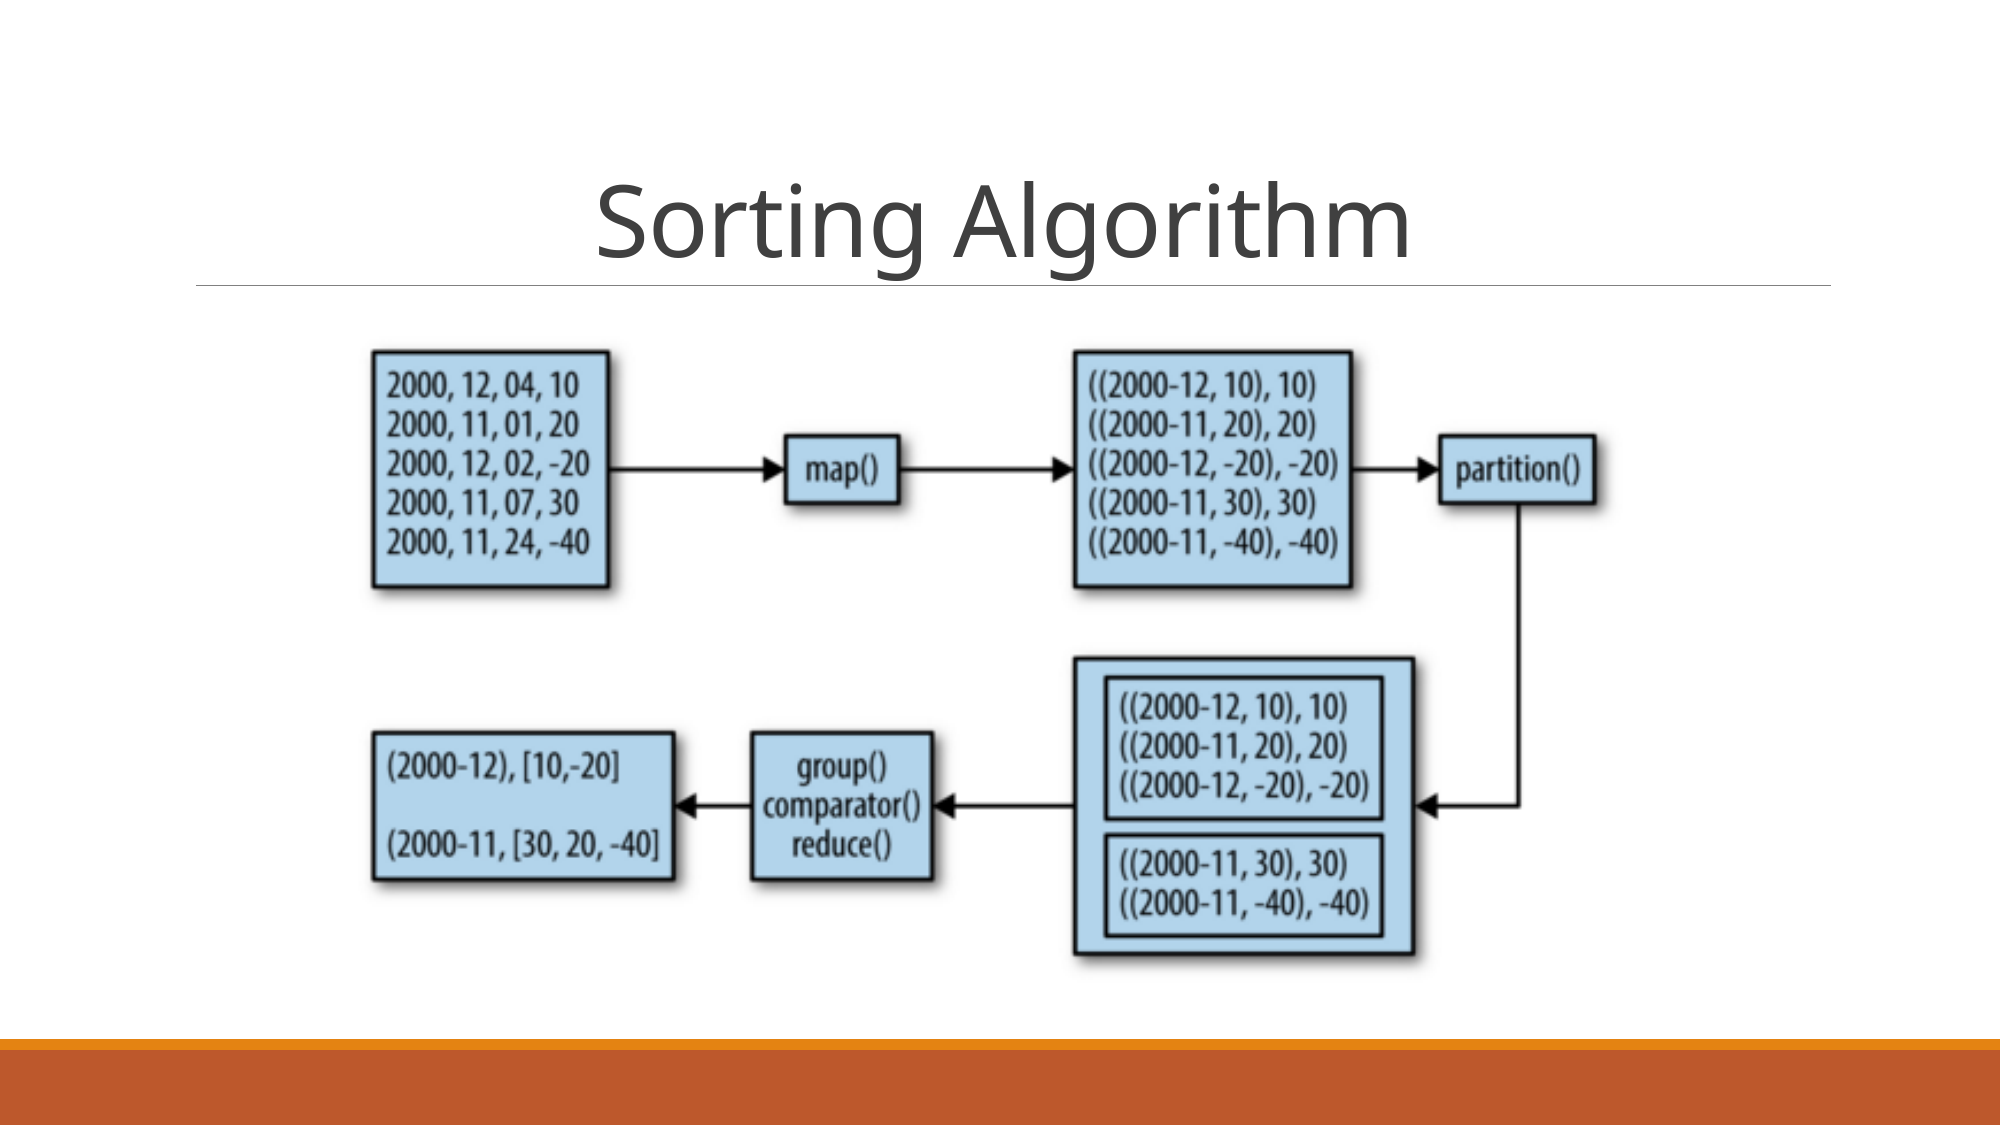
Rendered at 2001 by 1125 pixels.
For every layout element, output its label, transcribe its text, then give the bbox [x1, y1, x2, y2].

title Sorting Algorithm [180, 47, 1830, 285]
picture [315, 306, 1695, 1013]
